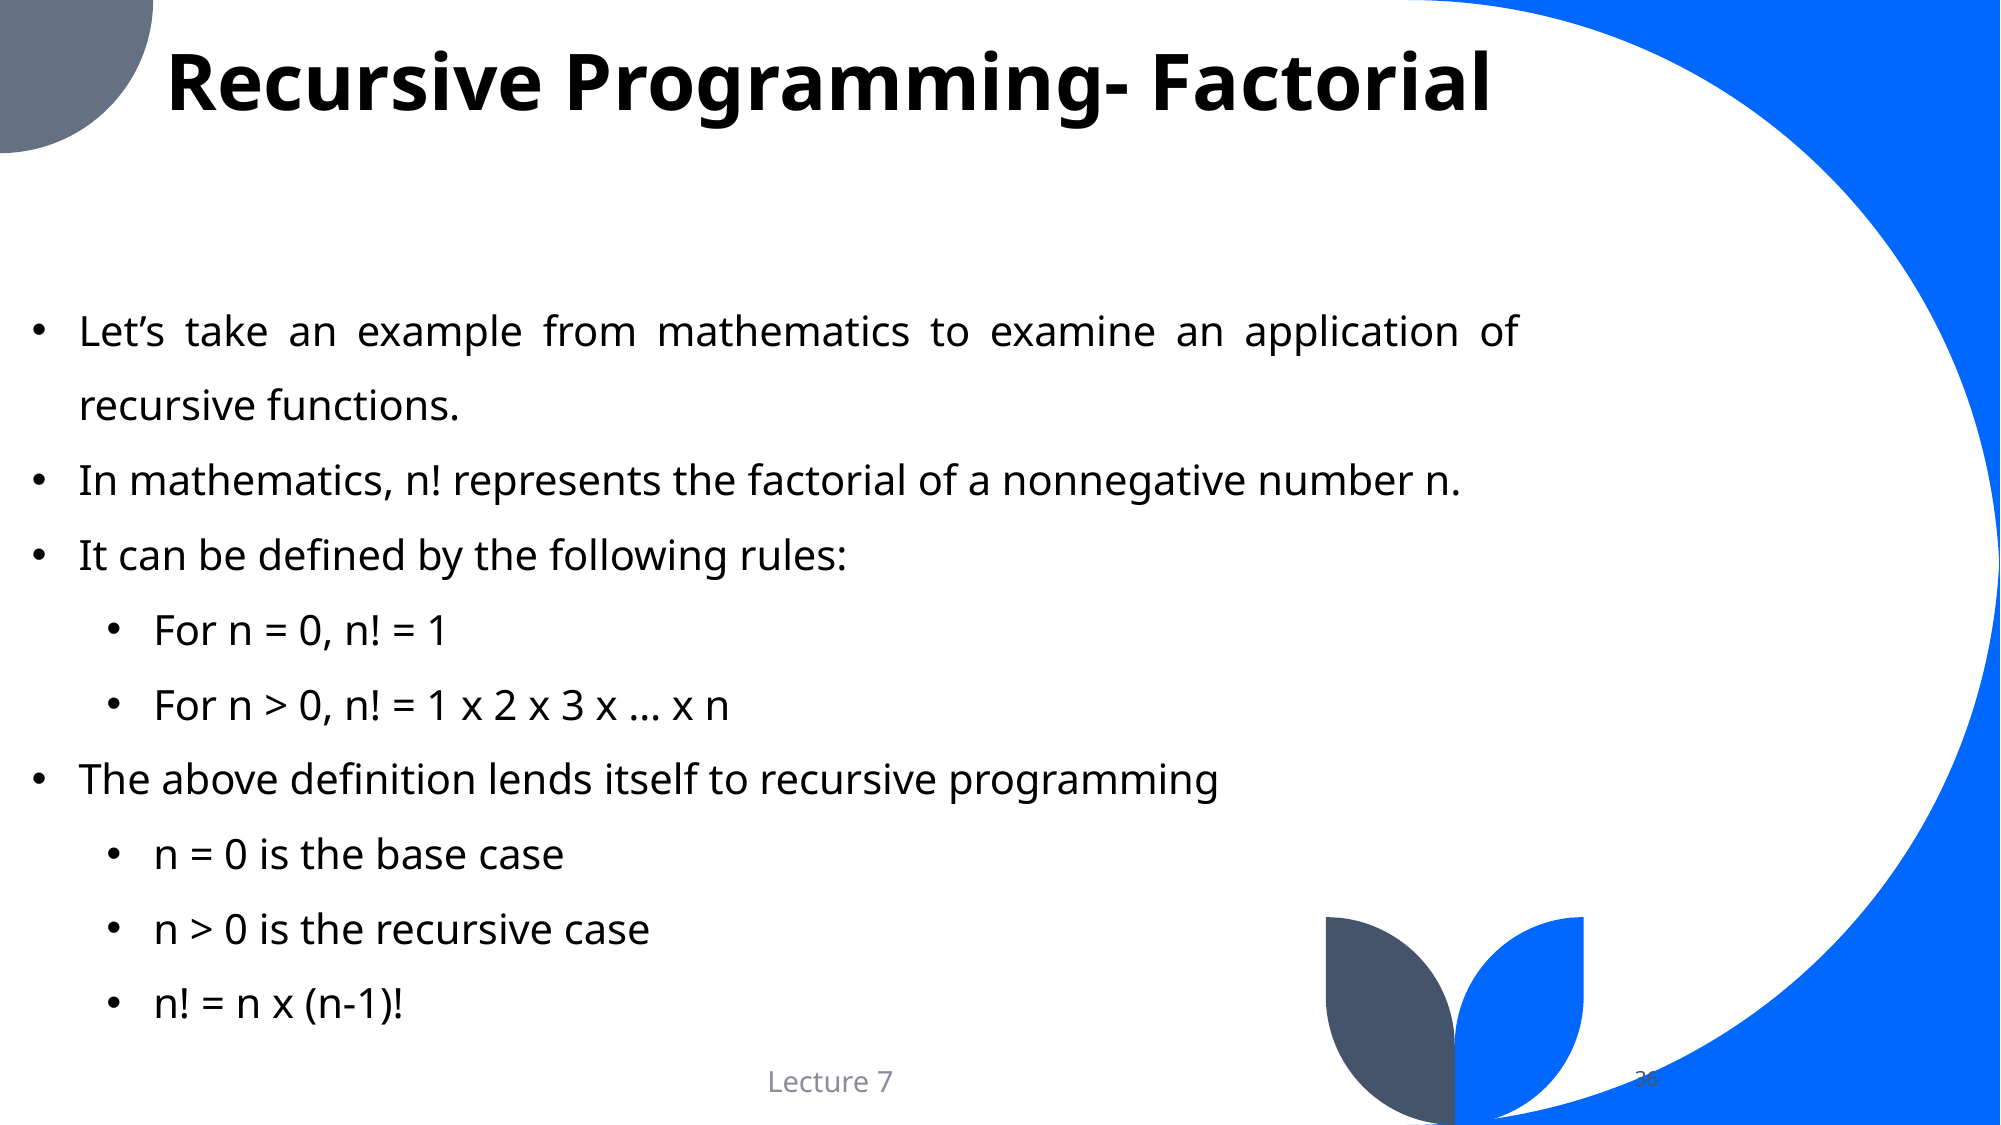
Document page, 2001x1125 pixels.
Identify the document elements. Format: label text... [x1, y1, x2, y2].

footer Lecture 7 [605, 1050, 1056, 1111]
title Recursive Programming- Factorial [150, 14, 1556, 136]
slide_number 36 [1603, 1050, 1674, 1110]
text_box Let’s take an example from mathematics to examine an application of recursive functions. In mathematics, n! represents the factorial of a nonnegative number n. It can be defined by the following rules: For n = 0, n! = 1 For n > 0, n! = 1 x 2 x 3 x … x n The above definition lends itself to recursive programming n = 0 is the base case n > 0 is the recursive case n! = n x (n-1)! [17, 272, 1534, 1110]
